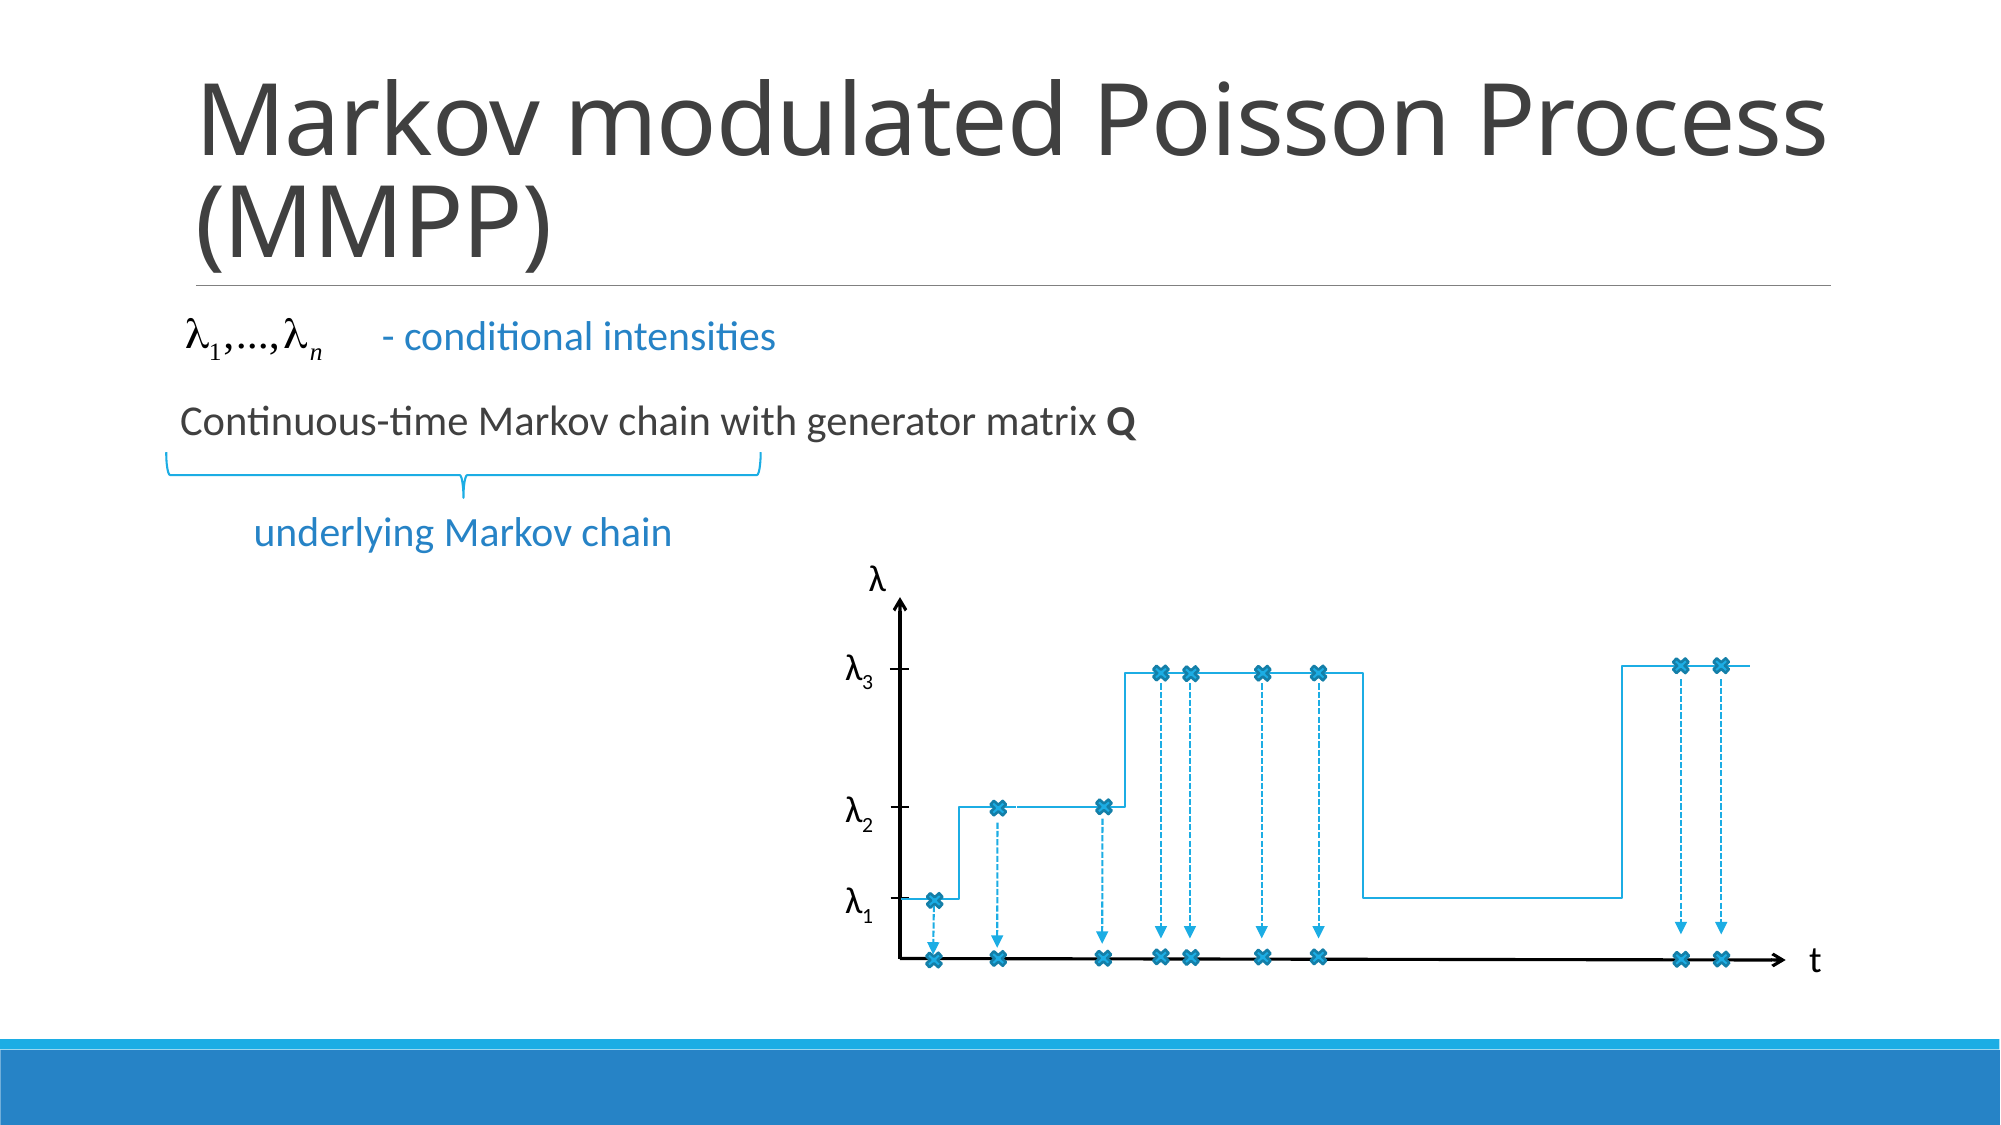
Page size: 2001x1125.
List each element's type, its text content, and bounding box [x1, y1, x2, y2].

text_box - conditional intensities [367, 301, 792, 367]
text_box [165, 452, 762, 499]
picture [179, 308, 331, 368]
title Markov modulated Poisson Process (MMPP) [180, 47, 1947, 285]
text_box underlying Markov chain [238, 497, 688, 563]
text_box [828, 546, 1838, 990]
list Continuous-time Markov chain with generator matrix Q [166, 391, 1494, 453]
